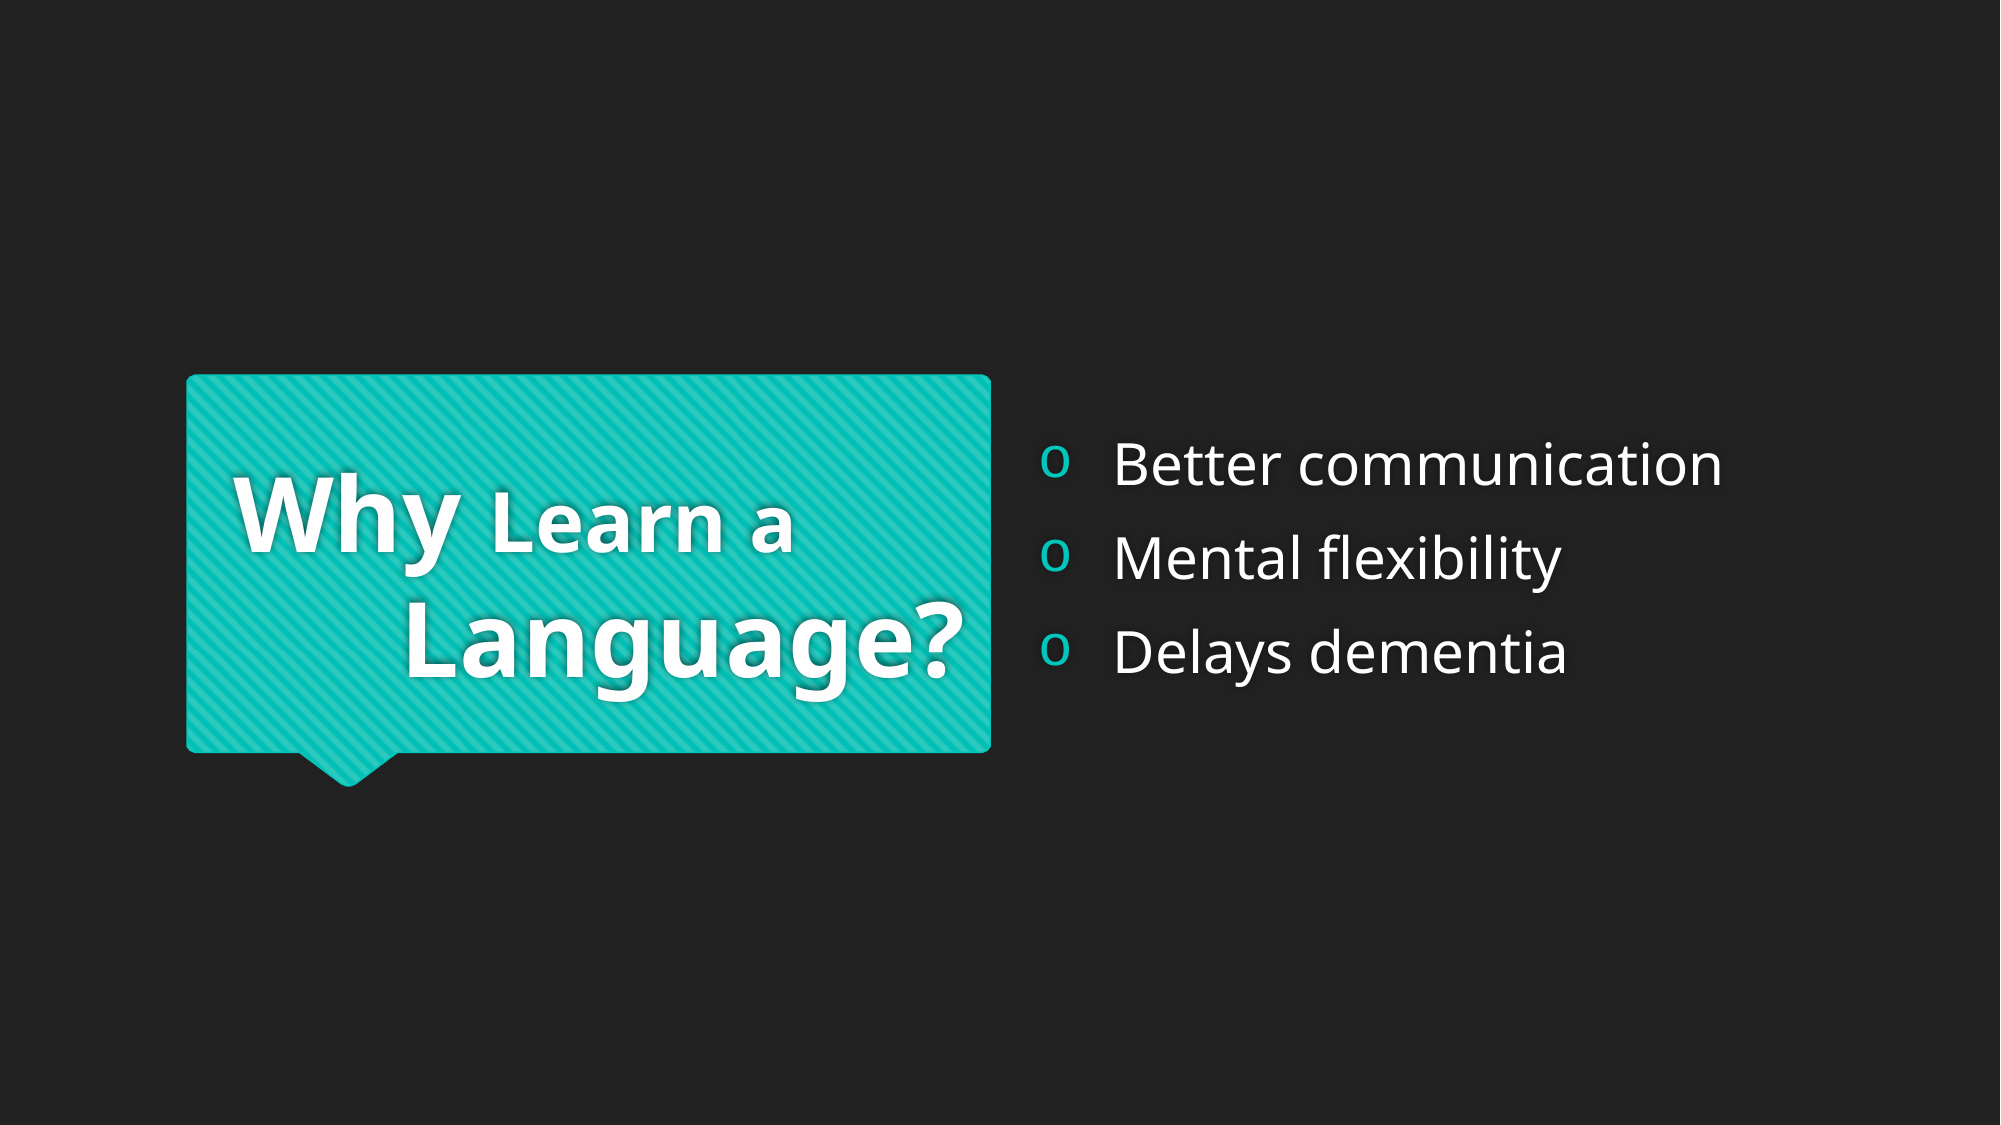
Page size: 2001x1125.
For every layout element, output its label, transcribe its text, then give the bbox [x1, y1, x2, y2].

list Better communication Mental flexibility Delays dementia [1023, 419, 1824, 719]
title Why Learn a Language? [216, 431, 1000, 706]
